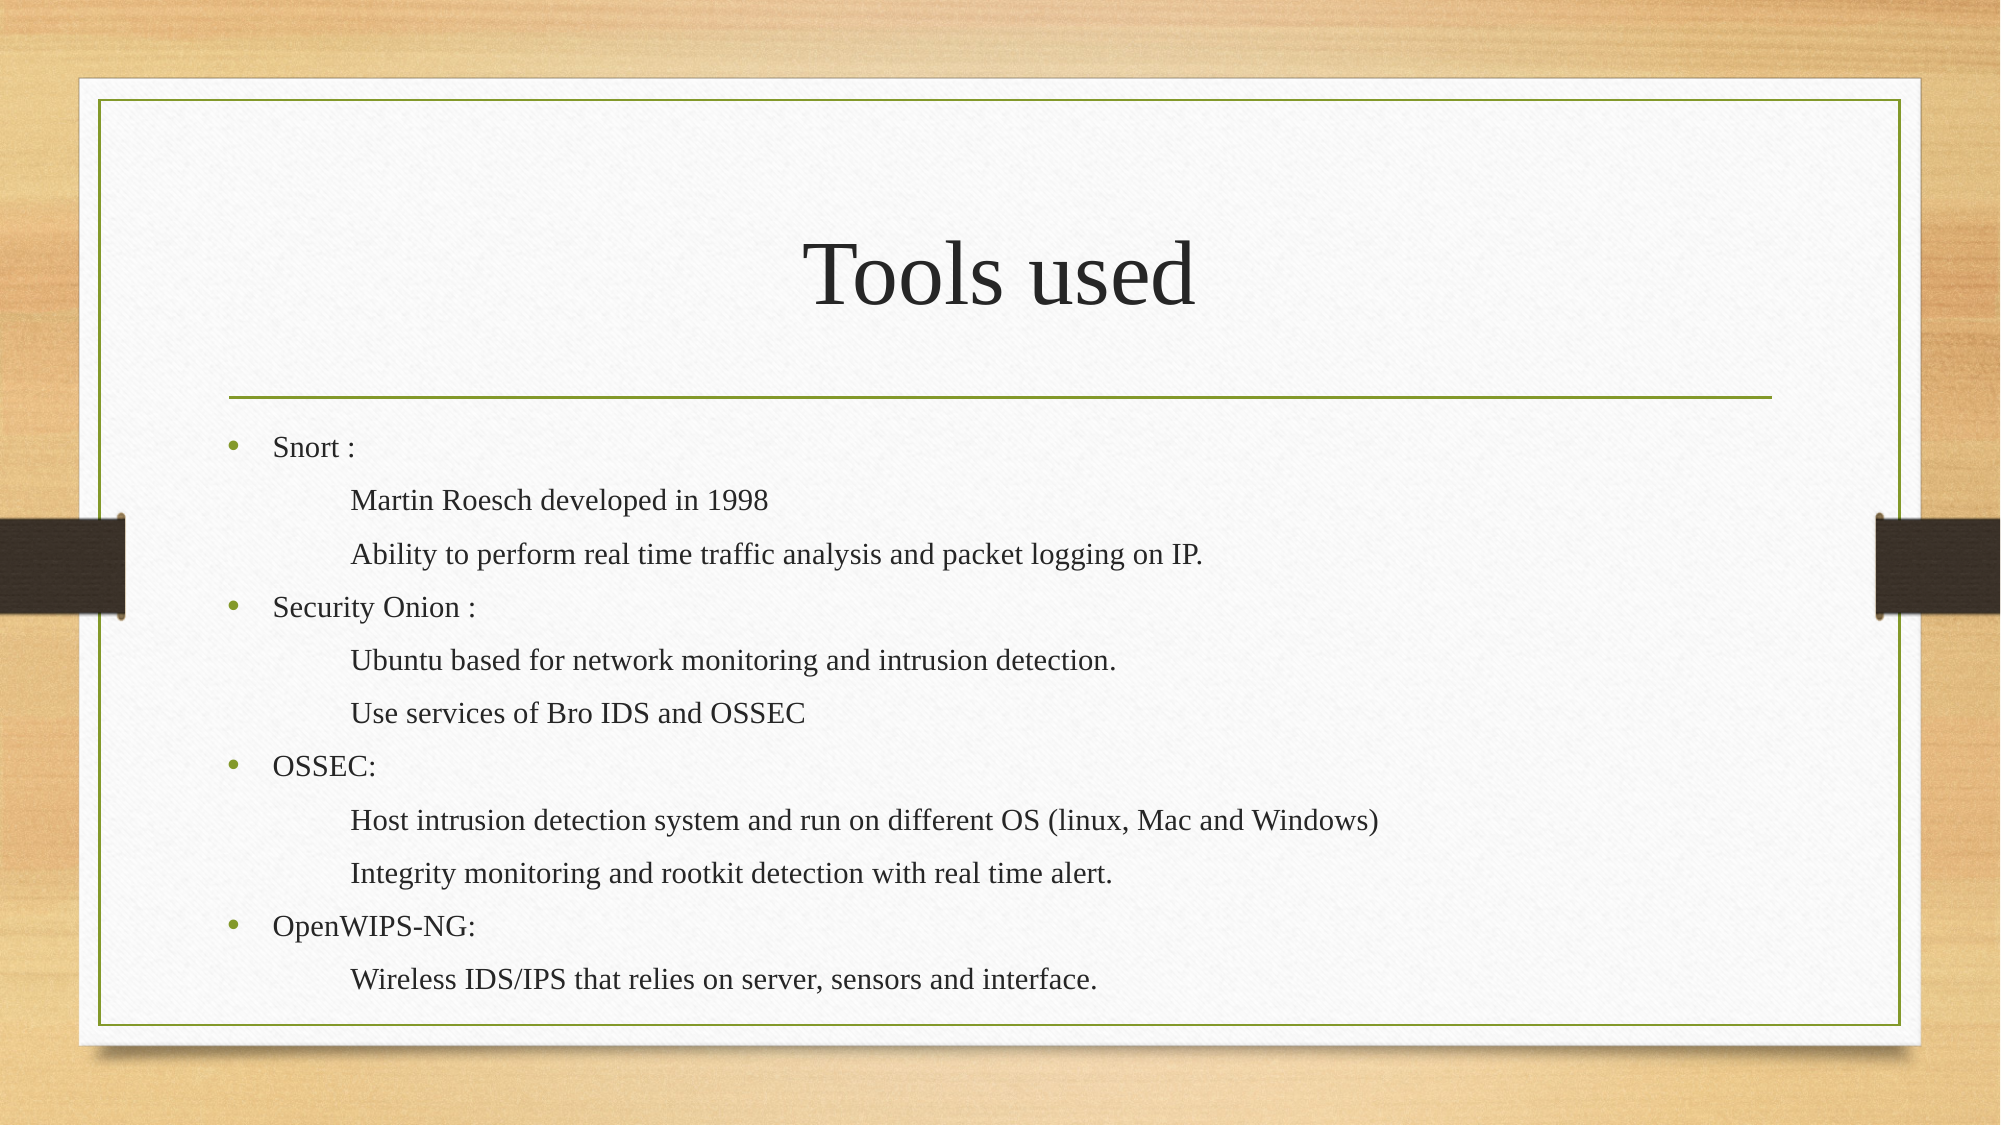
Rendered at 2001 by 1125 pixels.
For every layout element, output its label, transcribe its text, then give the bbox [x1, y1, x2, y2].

title Tools used [212, 161, 1788, 375]
picture [0, 0, 2001, 1125]
list Snort : Martin Roesch developed in 1998 Ability to perform real time traffic analysis and packet logging on IP. Security Onion : Ubuntu based for network monitoring and intrusion detection. Use services of Bro IDS and OSSEC OSSEC: Host intrusion detection system and run on different OS (linux, Mac and Windows) Integrity monitoring and rootkit detection with real time alert. OpenWIPS-NG: Wireless IDS/IPS that relies on server, sensors and interface. [212, 419, 1788, 1009]
